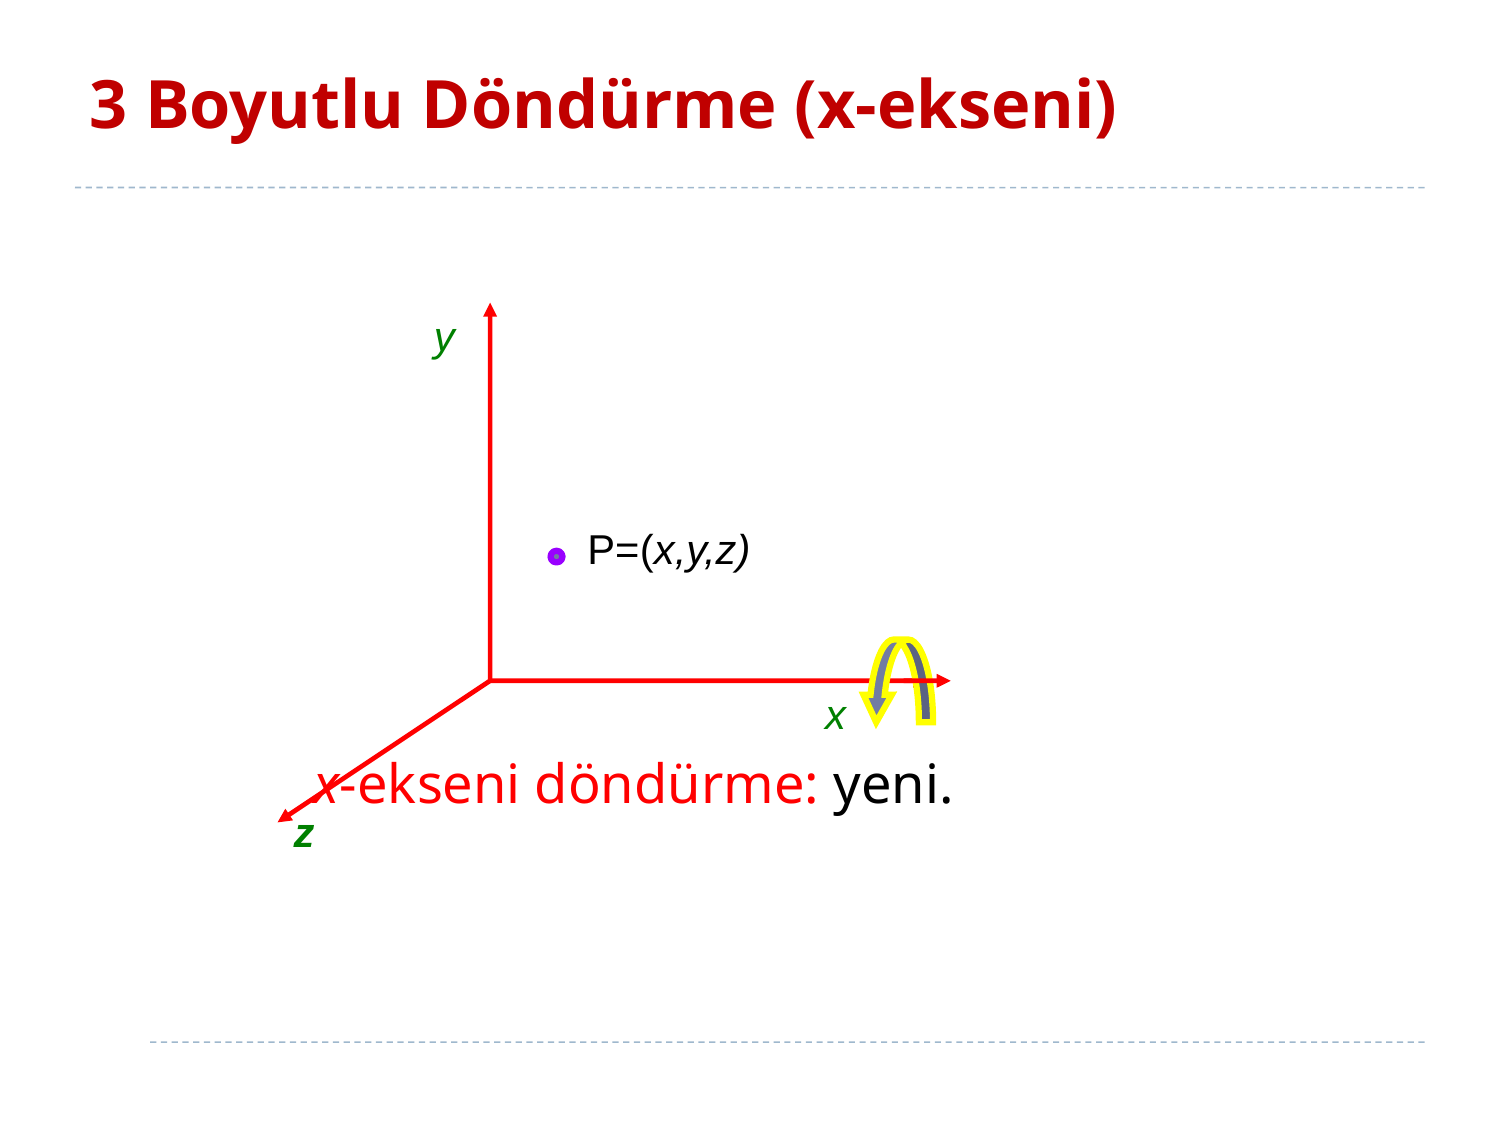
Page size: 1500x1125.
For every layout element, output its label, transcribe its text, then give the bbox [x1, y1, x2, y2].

text_box z [278, 798, 362, 864]
text_box P=(x,y,z) [572, 515, 892, 581]
text_box [863, 639, 930, 723]
list x-ekseni döndürme: yeni. [75, 200, 1425, 1006]
text_box x [810, 681, 882, 746]
text_box [903, 674, 951, 687]
title 3 Boyutlu Döndürme (x-ekseni) [75, 20, 1425, 183]
text_box [277, 680, 490, 823]
text_box y [419, 302, 502, 368]
text_box [550, 550, 563, 563]
